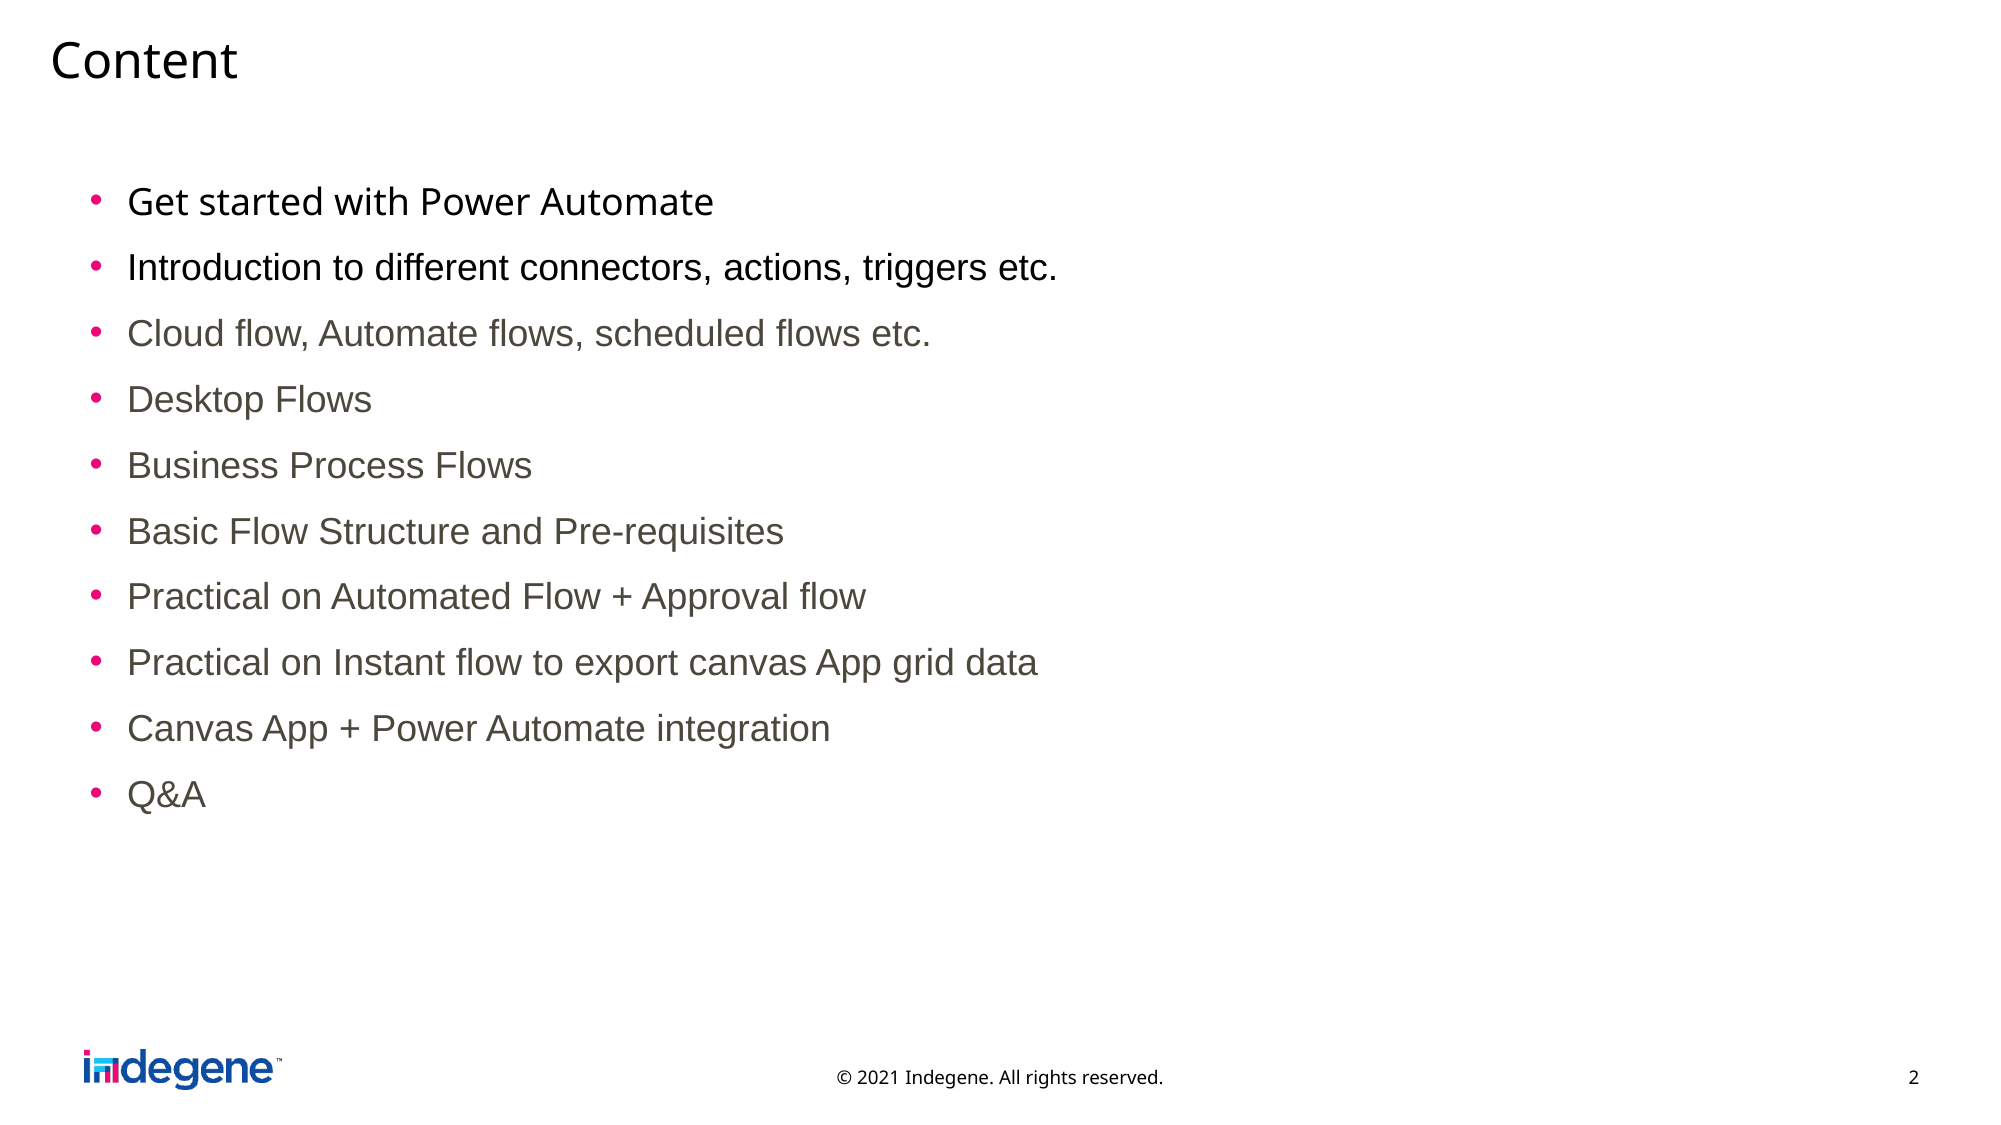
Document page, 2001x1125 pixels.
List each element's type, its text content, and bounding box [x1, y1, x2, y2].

list Get started with Power Automate Introduction to different connectors, actions, triggers etc. Cloud flow, Automate flows, scheduled flows etc. Desktop Flows Business Process Flows Basic Flow Structure and Pre-requisites Practical on Automated Flow + Approval flow Practical on Instant flow to export canvas App grid data Canvas App + Power Automate integration Q&A [74, 104, 1910, 1046]
picture [84, 1049, 282, 1090]
title Content [35, 21, 1965, 104]
slide_number 2 [1844, 1058, 1920, 1090]
footer © 2021 Indegene. All rights reserved. [775, 1058, 1225, 1090]
